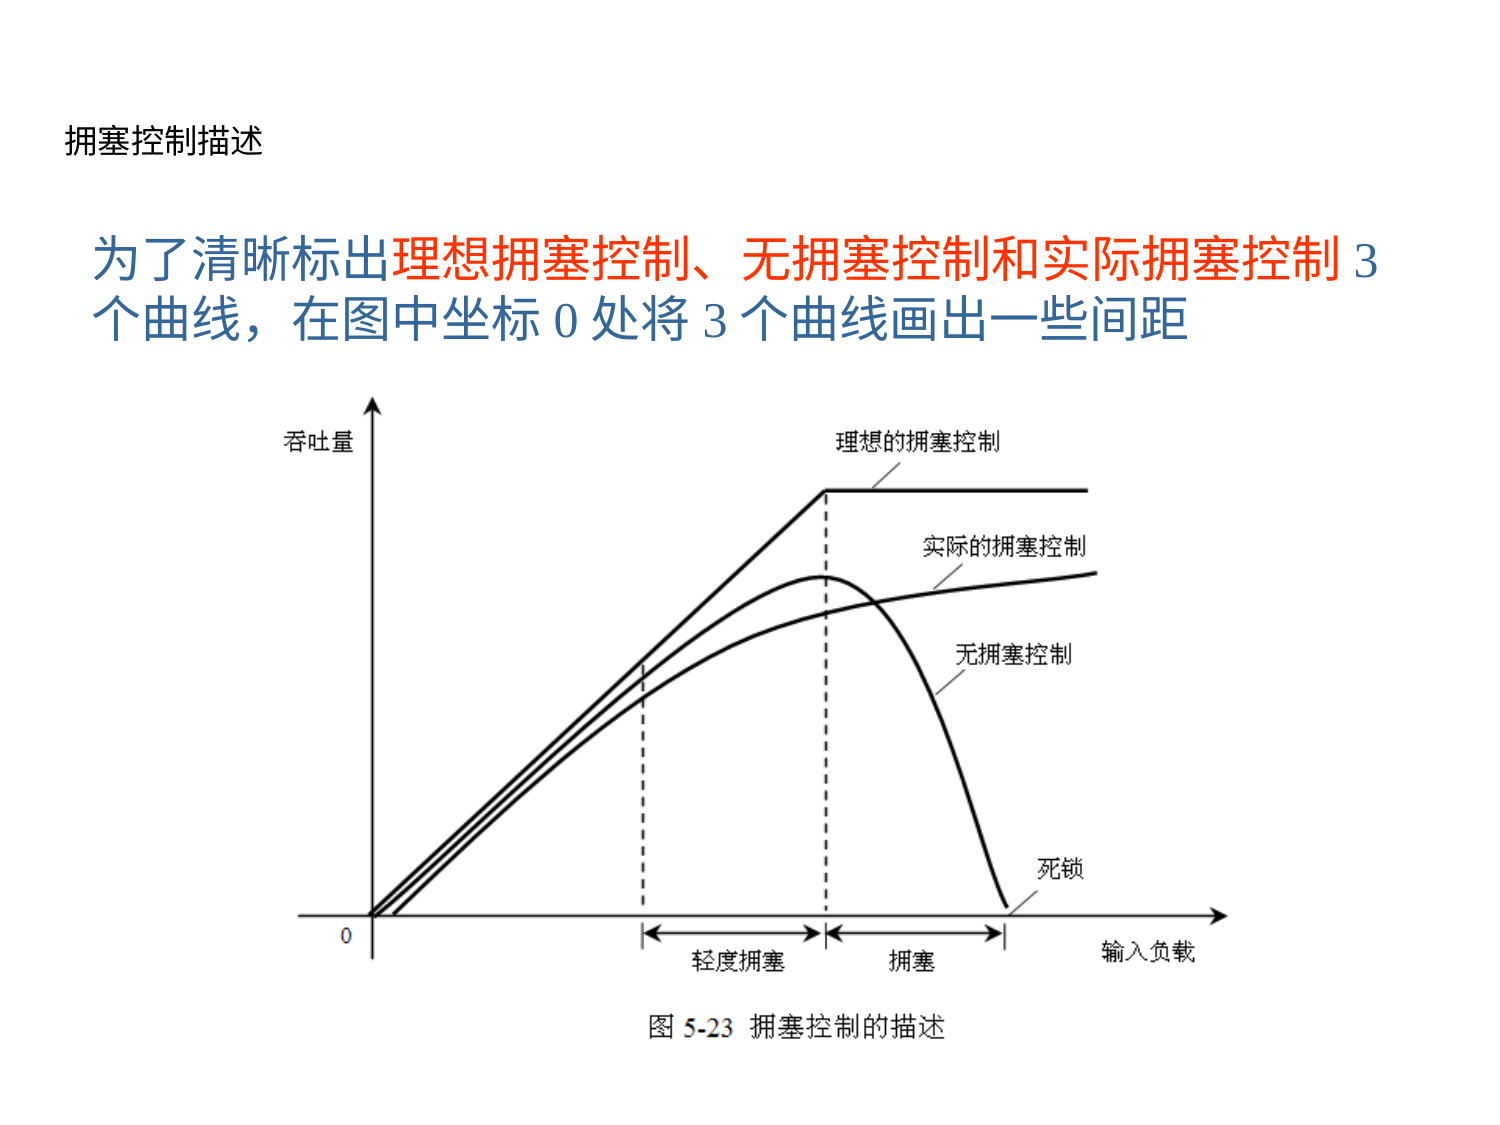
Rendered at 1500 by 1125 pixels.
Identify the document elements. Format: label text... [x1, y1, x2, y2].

picture [253, 349, 1251, 1065]
title 拥塞控制描述 [49, 78, 1451, 203]
text_box 为了清晰标出理想拥塞控制、无拥塞控制和实际拥塞控制3个曲线，在图中坐标0处将3个曲线画出一些间距 [76, 219, 1440, 355]
